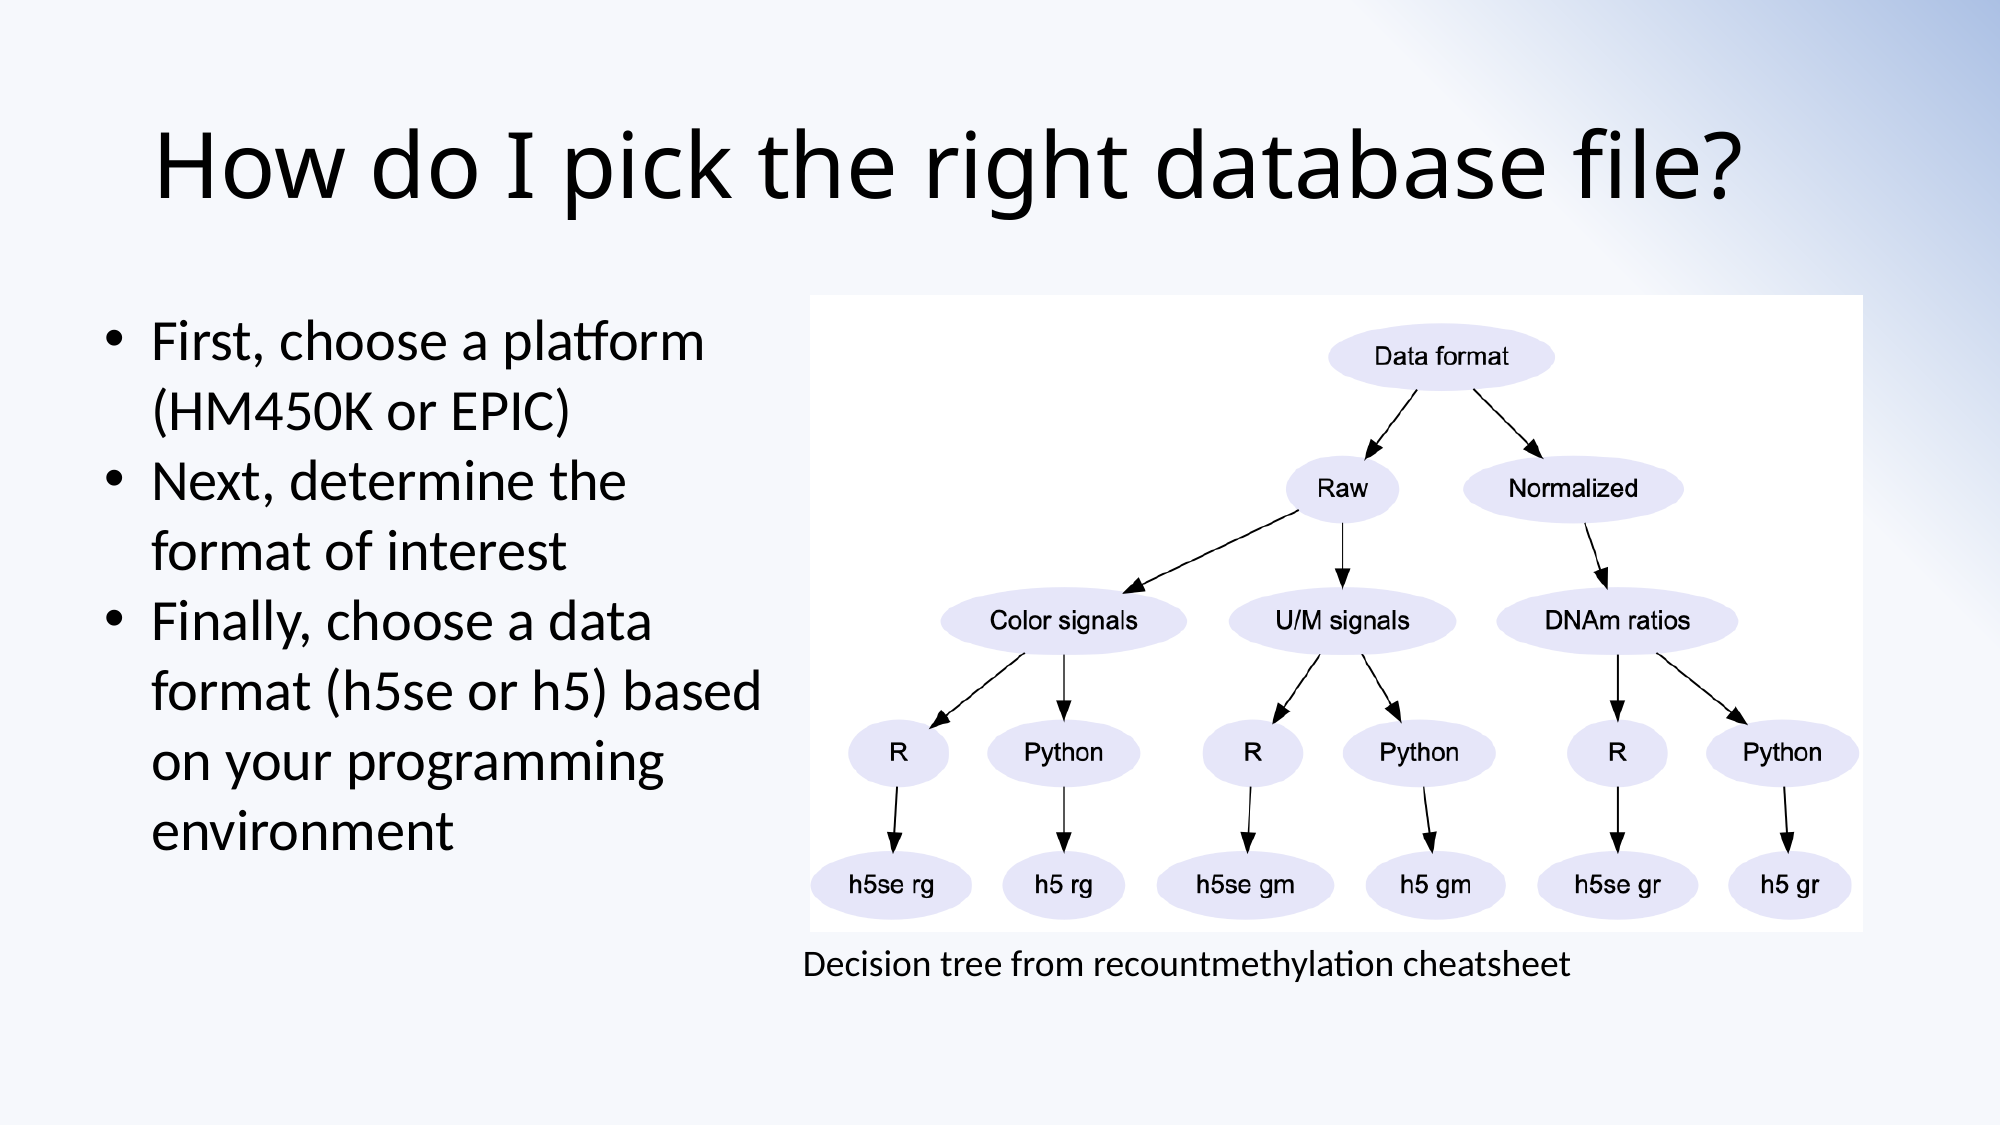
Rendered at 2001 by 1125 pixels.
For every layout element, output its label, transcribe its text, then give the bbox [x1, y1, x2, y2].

picture [810, 295, 1863, 932]
text_box Decision tree from recountmethylation cheatsheet [788, 931, 1814, 992]
text_box First, choose a platform (HM450K or EPIC) Next, determine the format of interest Finally, choose a data format (h5se or h5) based on your programming environment [89, 295, 789, 870]
title How do I pick the right database file? [137, 59, 1863, 278]
